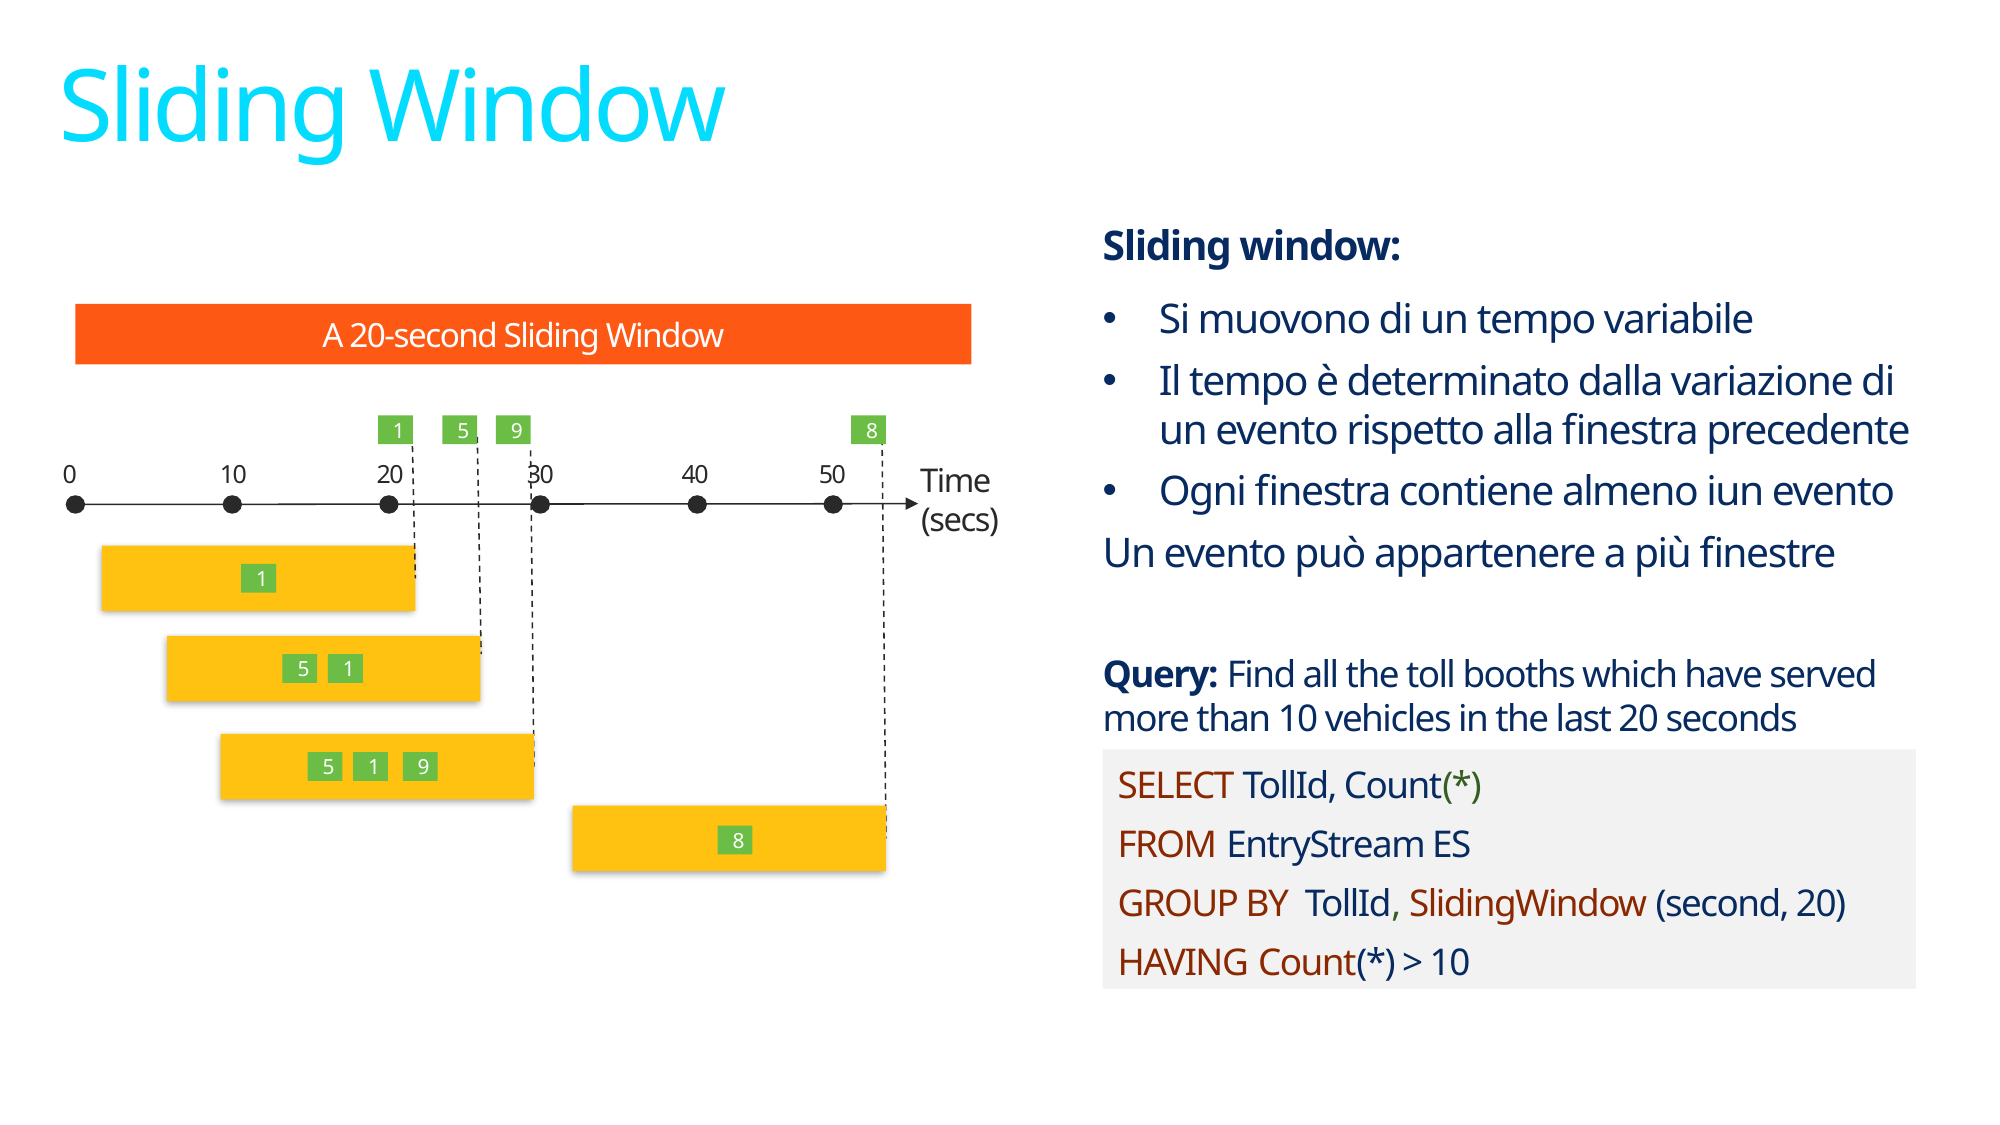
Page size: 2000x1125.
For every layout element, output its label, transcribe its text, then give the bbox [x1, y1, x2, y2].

text_box 10 [220, 458, 248, 489]
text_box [530, 450, 535, 767]
text_box [572, 805, 887, 872]
text_box 5 [440, 413, 479, 446]
text_box [166, 635, 481, 702]
text_box [377, 493, 401, 502]
text_box [221, 493, 244, 502]
text_box [220, 733, 535, 800]
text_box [476, 436, 482, 502]
text_box [63, 493, 87, 516]
text_box A 20-second Sliding Window [73, 302, 974, 367]
text_box 20 [376, 458, 404, 489]
text_box 1 [326, 652, 365, 685]
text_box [476, 513, 482, 655]
text_box 0 [62, 458, 77, 489]
text_box 9 [494, 413, 533, 446]
text_box 50 [819, 458, 847, 489]
text_box Query: Find all the toll booths which have served more than 10 vehicles in the last 20 seconds [1102, 650, 1916, 739]
text_box 1 [376, 413, 415, 446]
text_box SELECT TollId, Count(*) FROM EntryStream ES GROUP BY TollId, SlidingWindow (second, 20) HAVING Count(*) > 10 [1101, 747, 1918, 991]
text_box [412, 445, 416, 579]
text_box Time (secs) [912, 459, 999, 539]
text_box [540, 493, 552, 502]
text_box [101, 545, 416, 612]
title Sliding Window [44, 47, 1956, 196]
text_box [881, 513, 887, 839]
text_box 8 [849, 413, 888, 446]
text_box Sliding window: Si muovono di un tempo variabile Il tempo è determinato dalla variazione di un evento rispetto alla finestra precedente Ogni finestra contiene almeno iun evento Un evento può appartenere a più finestre [1102, 219, 1939, 576]
text_box [822, 493, 845, 502]
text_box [307, 751, 438, 782]
text_box 8 [716, 824, 755, 857]
text_box 5 [280, 652, 319, 685]
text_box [881, 438, 887, 502]
text_box [686, 493, 709, 502]
text_box 30 [540, 458, 554, 489]
text_box 40 [681, 458, 709, 489]
